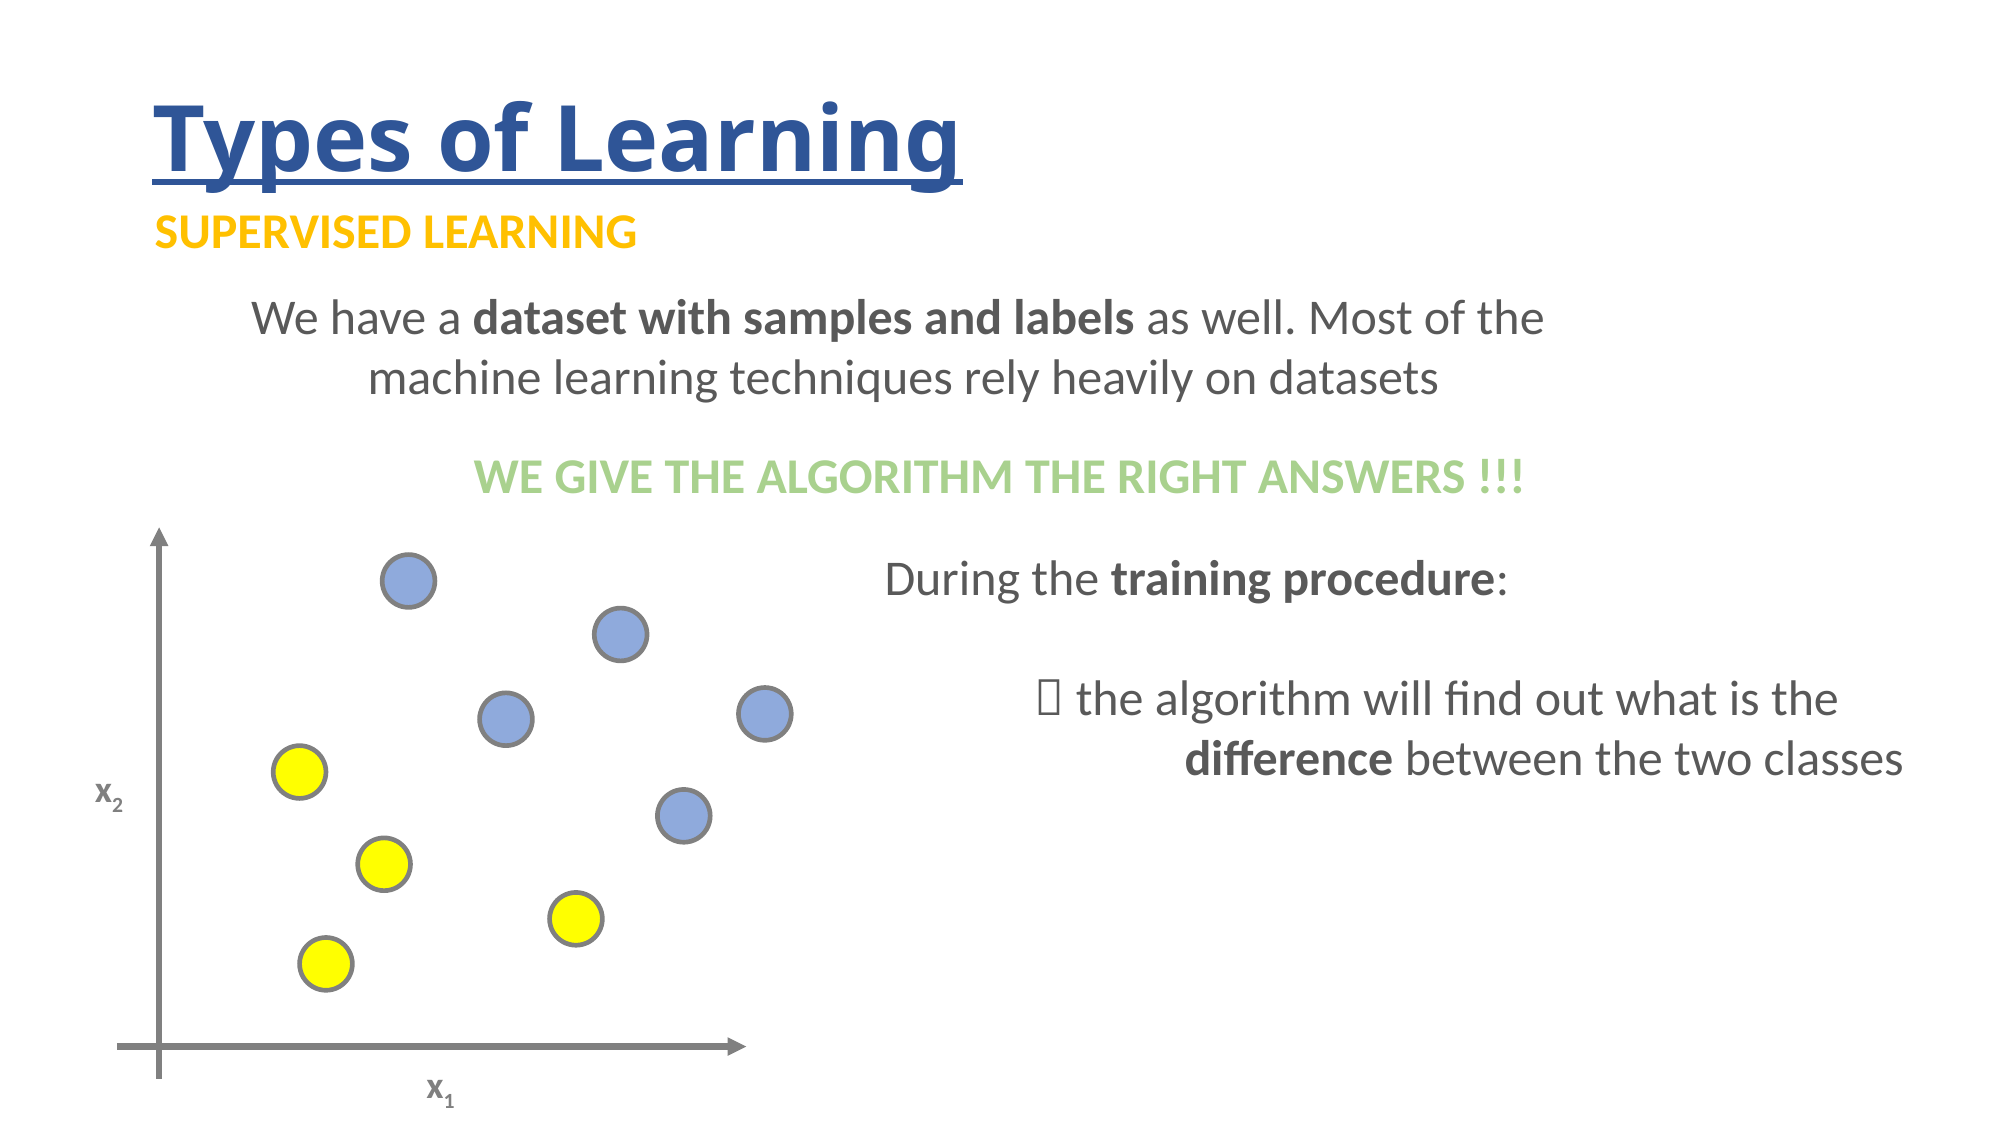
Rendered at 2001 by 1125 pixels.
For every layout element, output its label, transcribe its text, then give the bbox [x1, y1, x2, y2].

text_box [478, 691, 534, 747]
title Types of Learning [137, 33, 1863, 251]
text_box We have a dataset with samples and labels as well. Most of the machine learning techniques rely heavily on datasets [236, 276, 1571, 412]
text_box x1 [411, 1054, 470, 1120]
text_box [356, 836, 412, 892]
text_box [656, 788, 712, 844]
text_box [381, 553, 436, 609]
text_box [272, 744, 328, 800]
text_box x2 [80, 757, 138, 824]
text_box During the training procedure:  the algorithm will find out what is the difference between the two classes [869, 538, 1950, 794]
text_box SUPERVISED LEARNING [139, 190, 653, 266]
text_box [593, 607, 649, 662]
text_box [737, 686, 793, 742]
text_box [548, 891, 604, 947]
text_box [298, 936, 354, 992]
text_box WE GIVE THE ALGORITHM THE RIGHT ANSWERS !!! [458, 436, 1541, 511]
